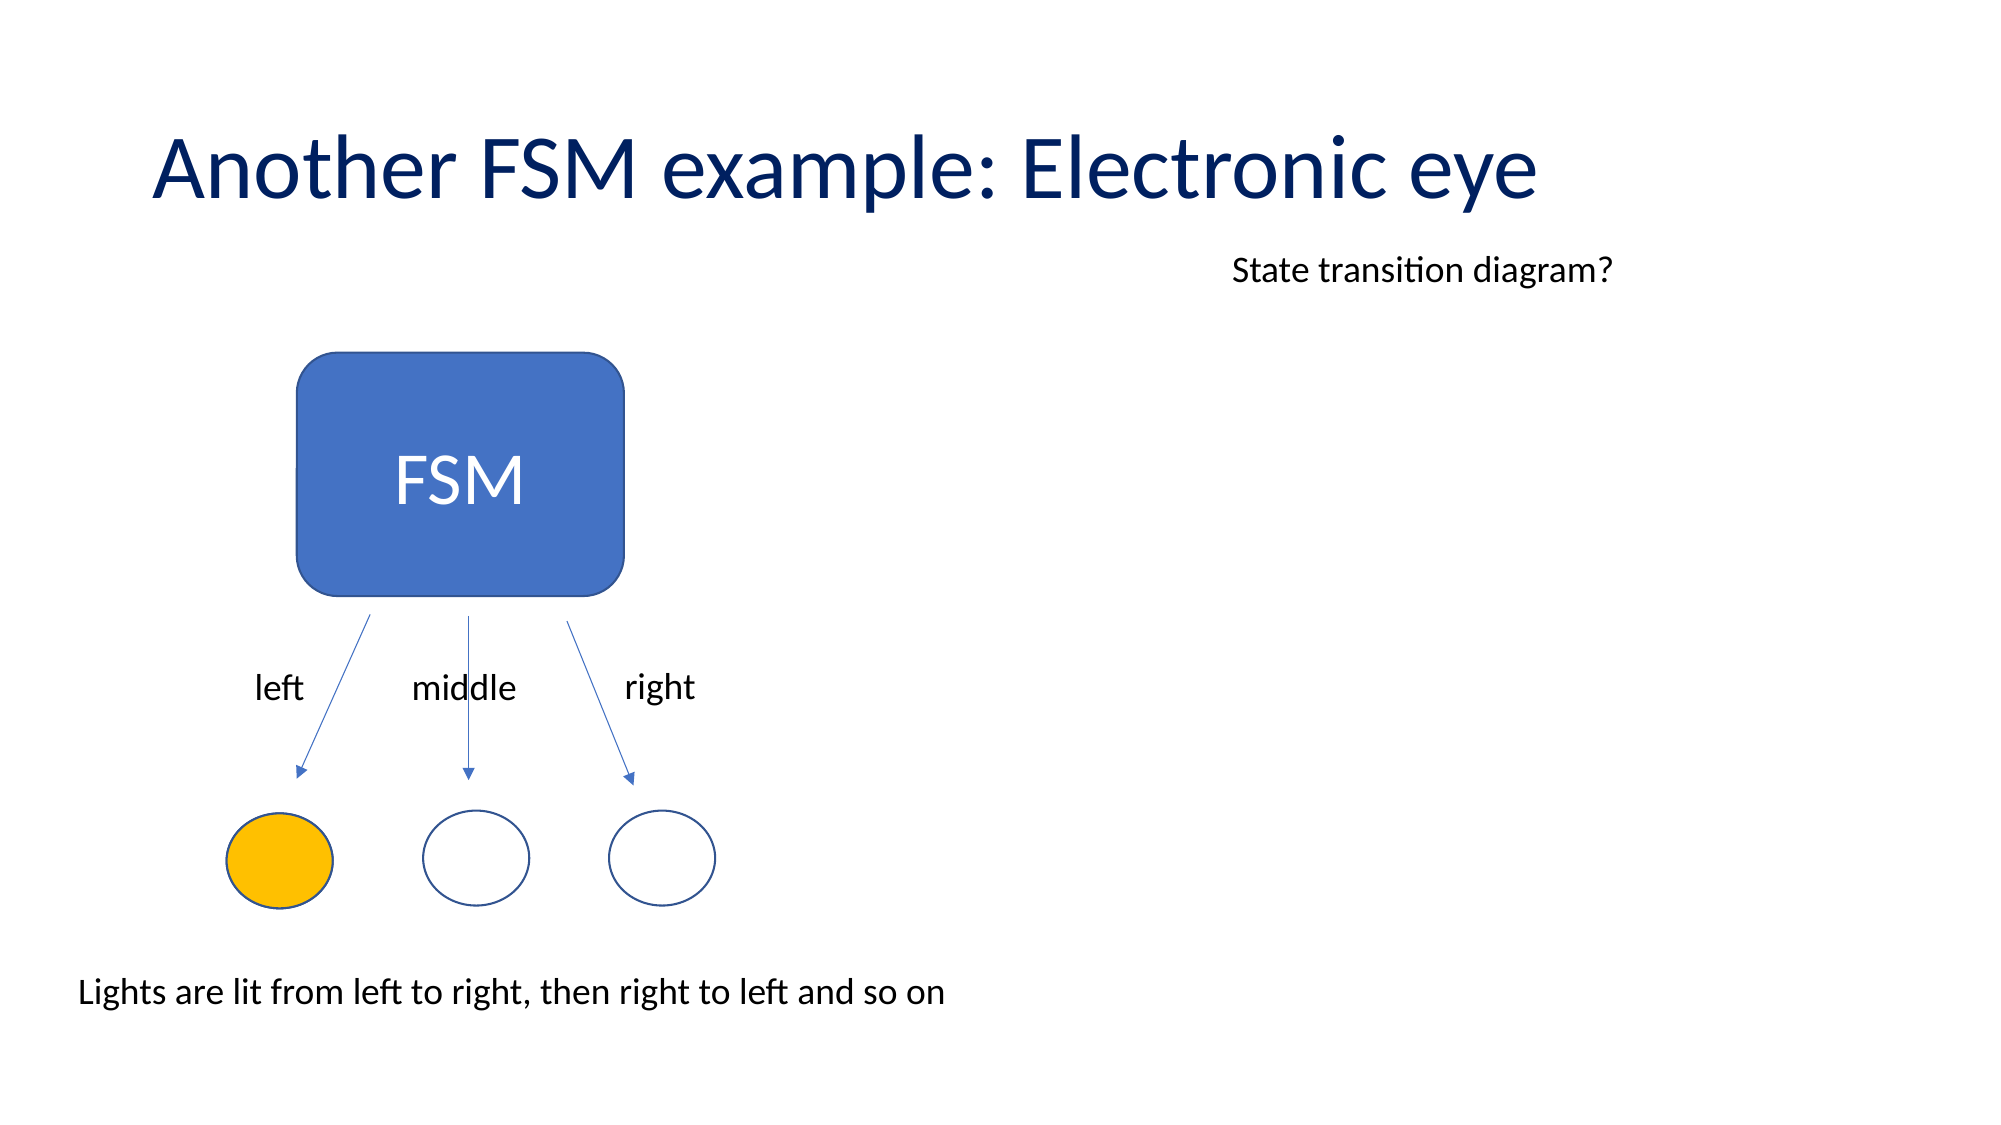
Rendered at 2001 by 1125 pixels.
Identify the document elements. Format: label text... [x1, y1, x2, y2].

text_box [225, 812, 334, 910]
text_box right [634, 654, 711, 715]
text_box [566, 621, 634, 786]
text_box State transition diagram? [1217, 237, 1630, 298]
text_box FSM [295, 351, 625, 598]
text_box [608, 809, 717, 907]
text_box middle [469, 655, 532, 716]
text_box middle [396, 655, 468, 716]
text_box Lights are lit from left to right, then right to left and so on [63, 959, 962, 1020]
title Another FSM example: Electronic eye [137, 59, 1863, 278]
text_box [296, 614, 371, 779]
text_box [422, 809, 531, 907]
text_box left [239, 655, 296, 716]
